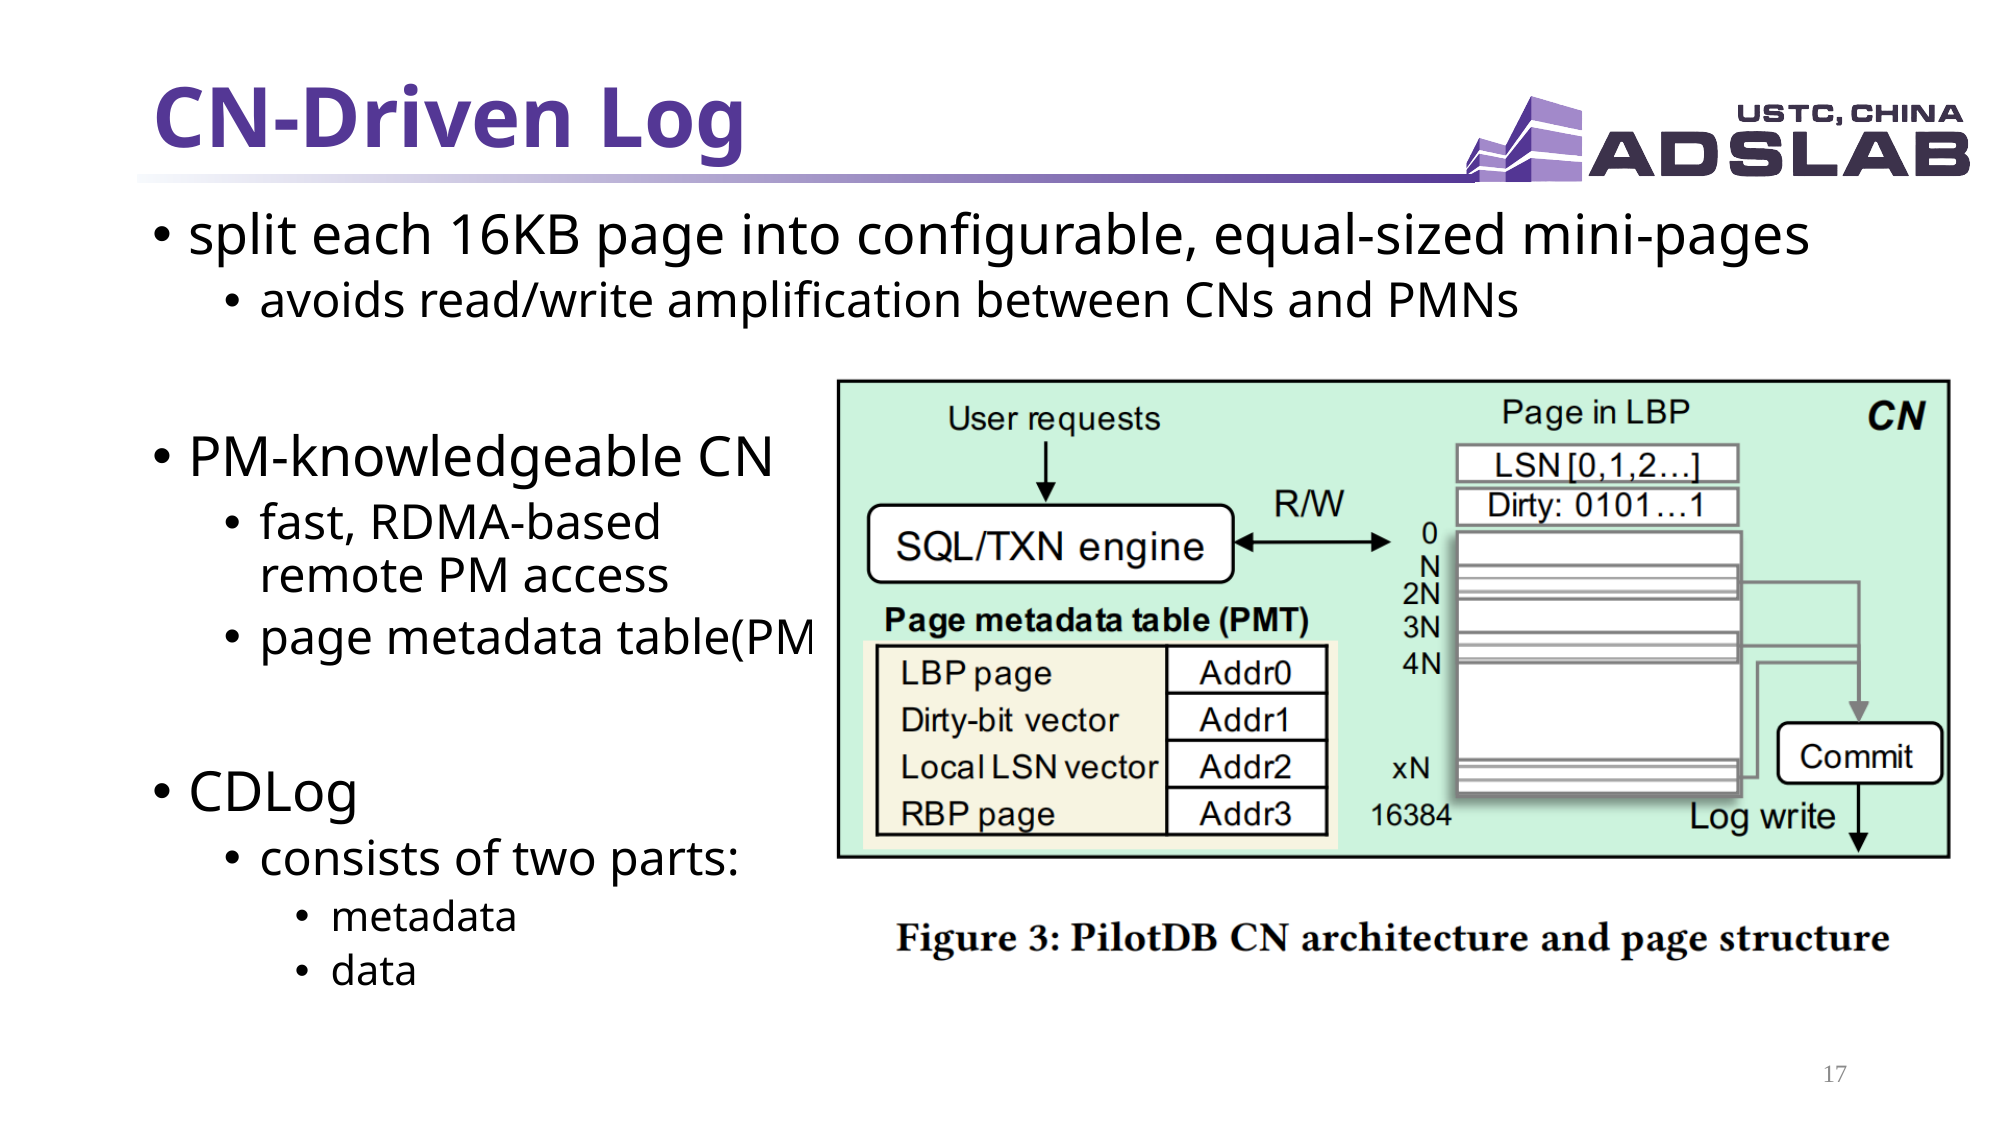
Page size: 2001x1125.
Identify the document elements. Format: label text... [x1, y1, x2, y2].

list split each 16KB page into configurable, equal-sized mini-pages avoids read/write amplification between CNs and PMNs PM-knowledgeable CN fast, RDMA-based remote PM access page metadata table(PMT) CDLog consists of two parts: metadata data [137, 199, 1863, 1014]
picture [1470, 93, 1976, 183]
title CN-Driven Log [137, 63, 1863, 177]
picture [811, 364, 1985, 984]
